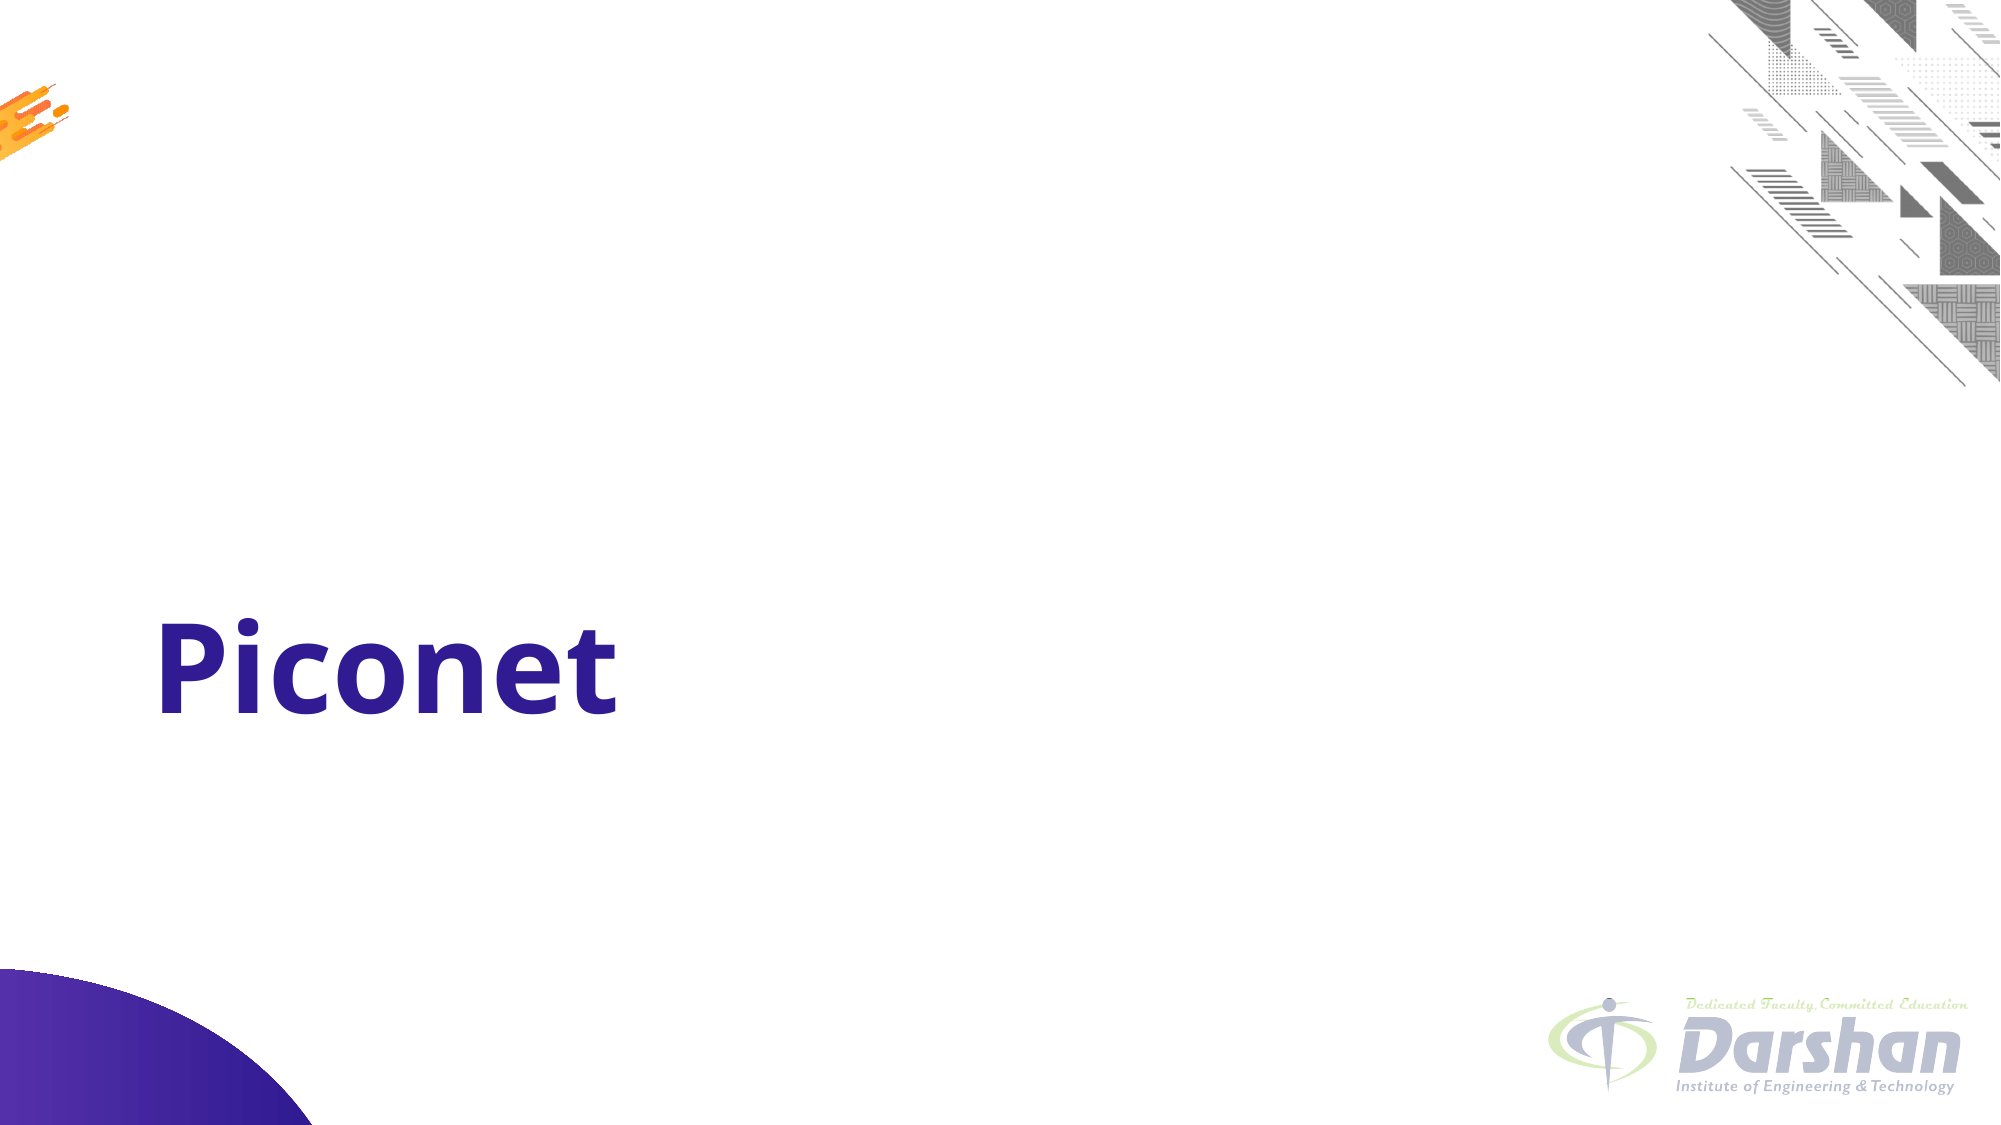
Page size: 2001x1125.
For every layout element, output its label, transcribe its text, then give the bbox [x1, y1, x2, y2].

title Piconet [136, 280, 1862, 749]
picture [0, 65, 90, 193]
